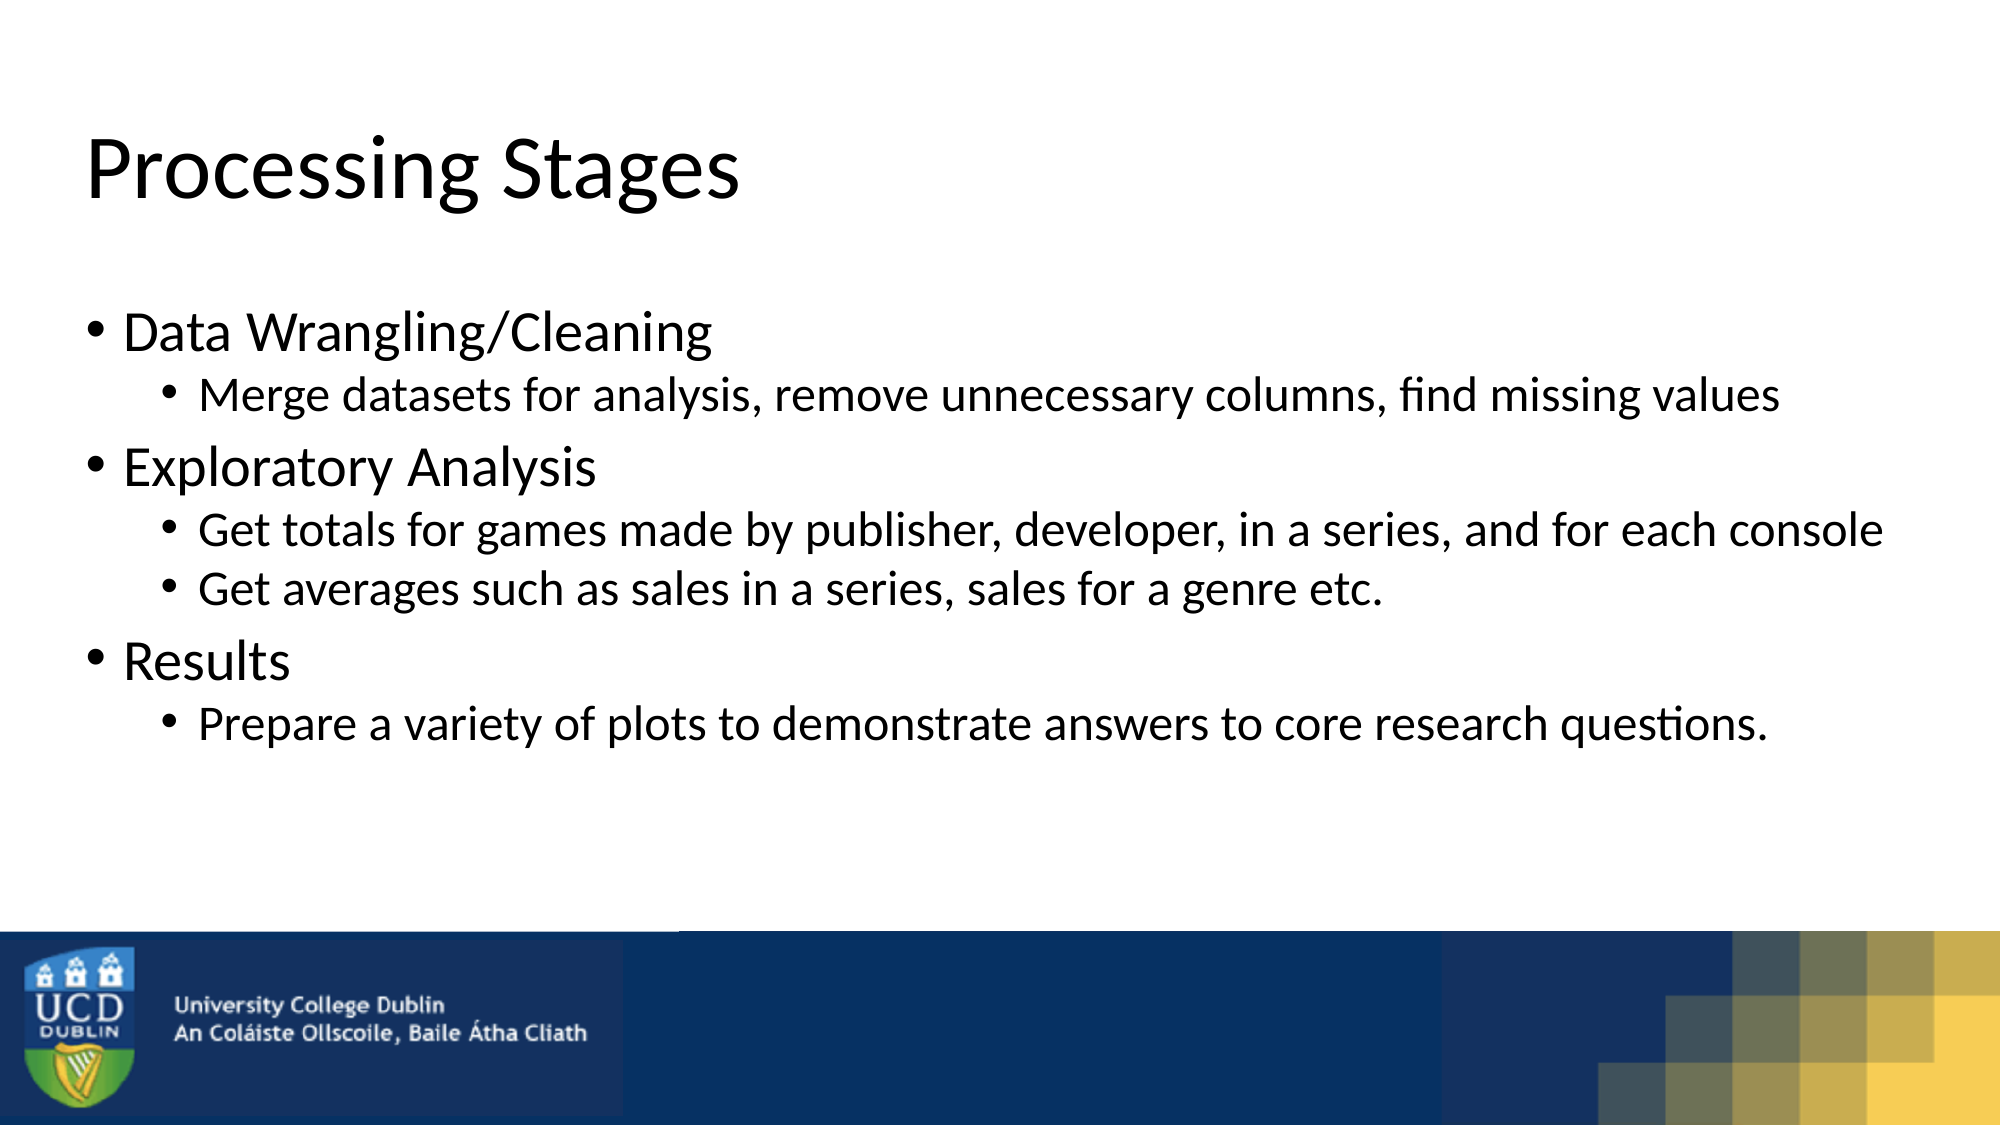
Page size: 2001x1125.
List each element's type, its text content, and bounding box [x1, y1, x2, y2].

picture [1442, 931, 2000, 1125]
list Data Wrangling/Cleaning Merge datasets for analysis, remove unnecessary columns, find missing values Exploratory Analysis Get totals for games made by publisher, developer, in a series, and for each console Get averages such as sales in a series, sales for a genre etc. Results Prepare a variety of plots to demonstrate answers to core research questions. [70, 299, 1931, 919]
title Processing Stages [70, 59, 1931, 278]
picture [0, 940, 623, 1116]
